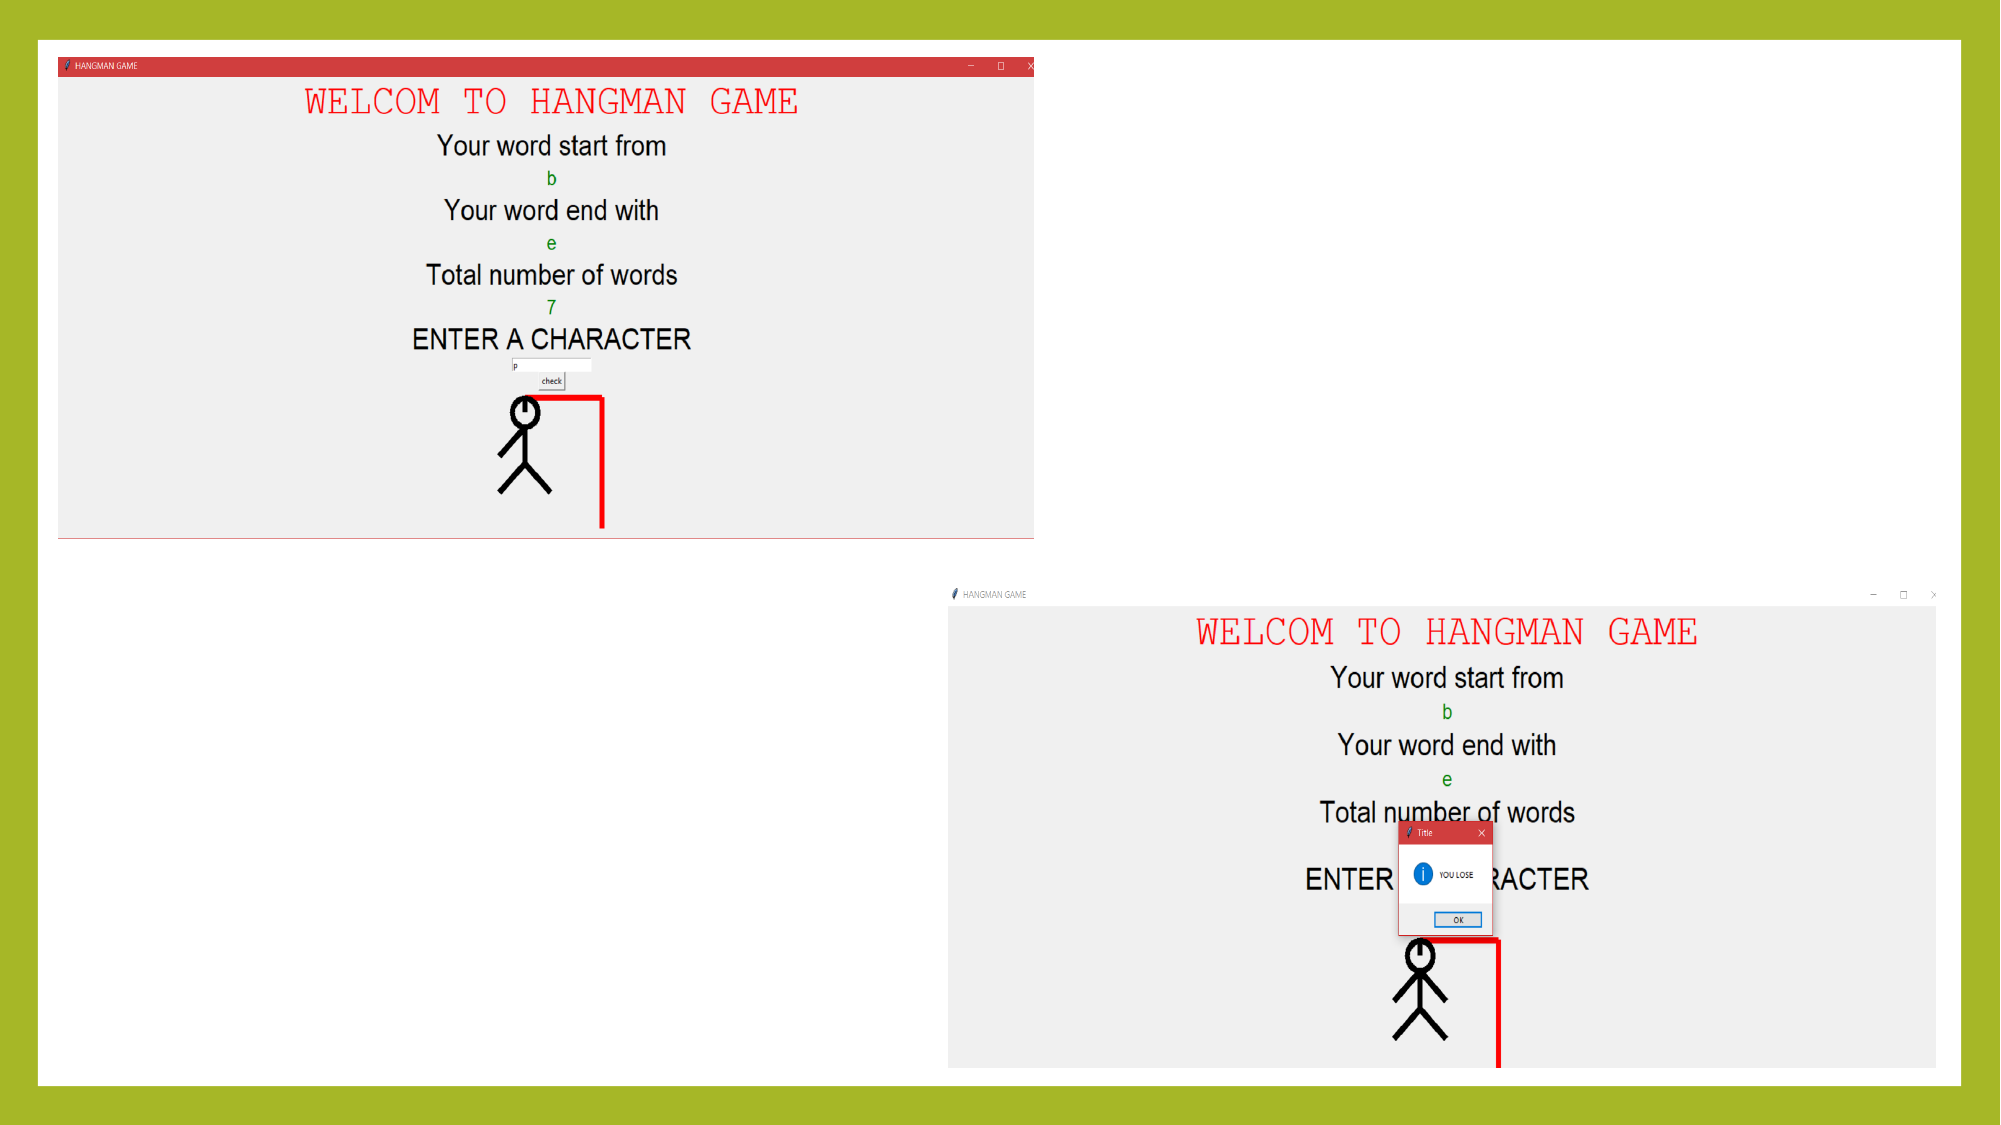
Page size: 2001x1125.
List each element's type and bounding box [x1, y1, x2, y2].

picture [947, 585, 1936, 1068]
picture [57, 57, 1034, 540]
